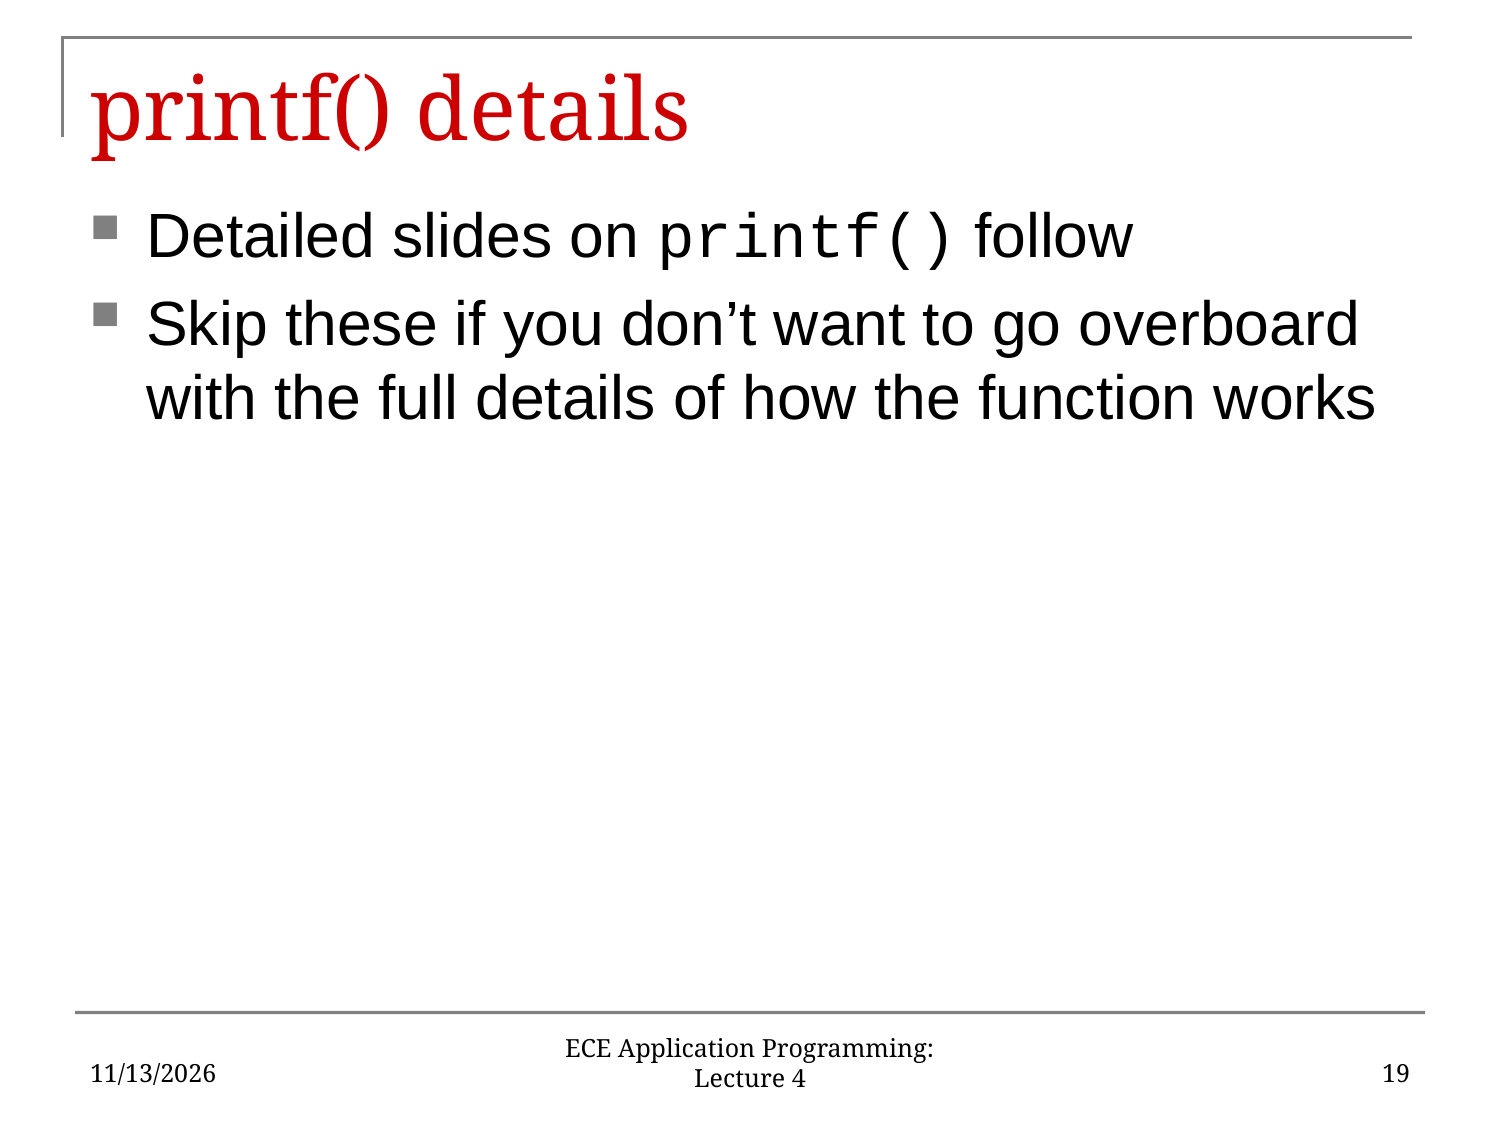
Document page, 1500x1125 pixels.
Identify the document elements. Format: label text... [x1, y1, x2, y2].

title printf() details [75, 45, 1425, 163]
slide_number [74, 1023, 426, 1100]
slide_number 19 [1074, 1023, 1426, 1100]
footer ECE Application Programming: Lecture 4 [512, 1024, 988, 1101]
list Detailed slides on printf() follow Skip these if you don’t want to go overboard with the full details of how the function works [75, 187, 1425, 1006]
